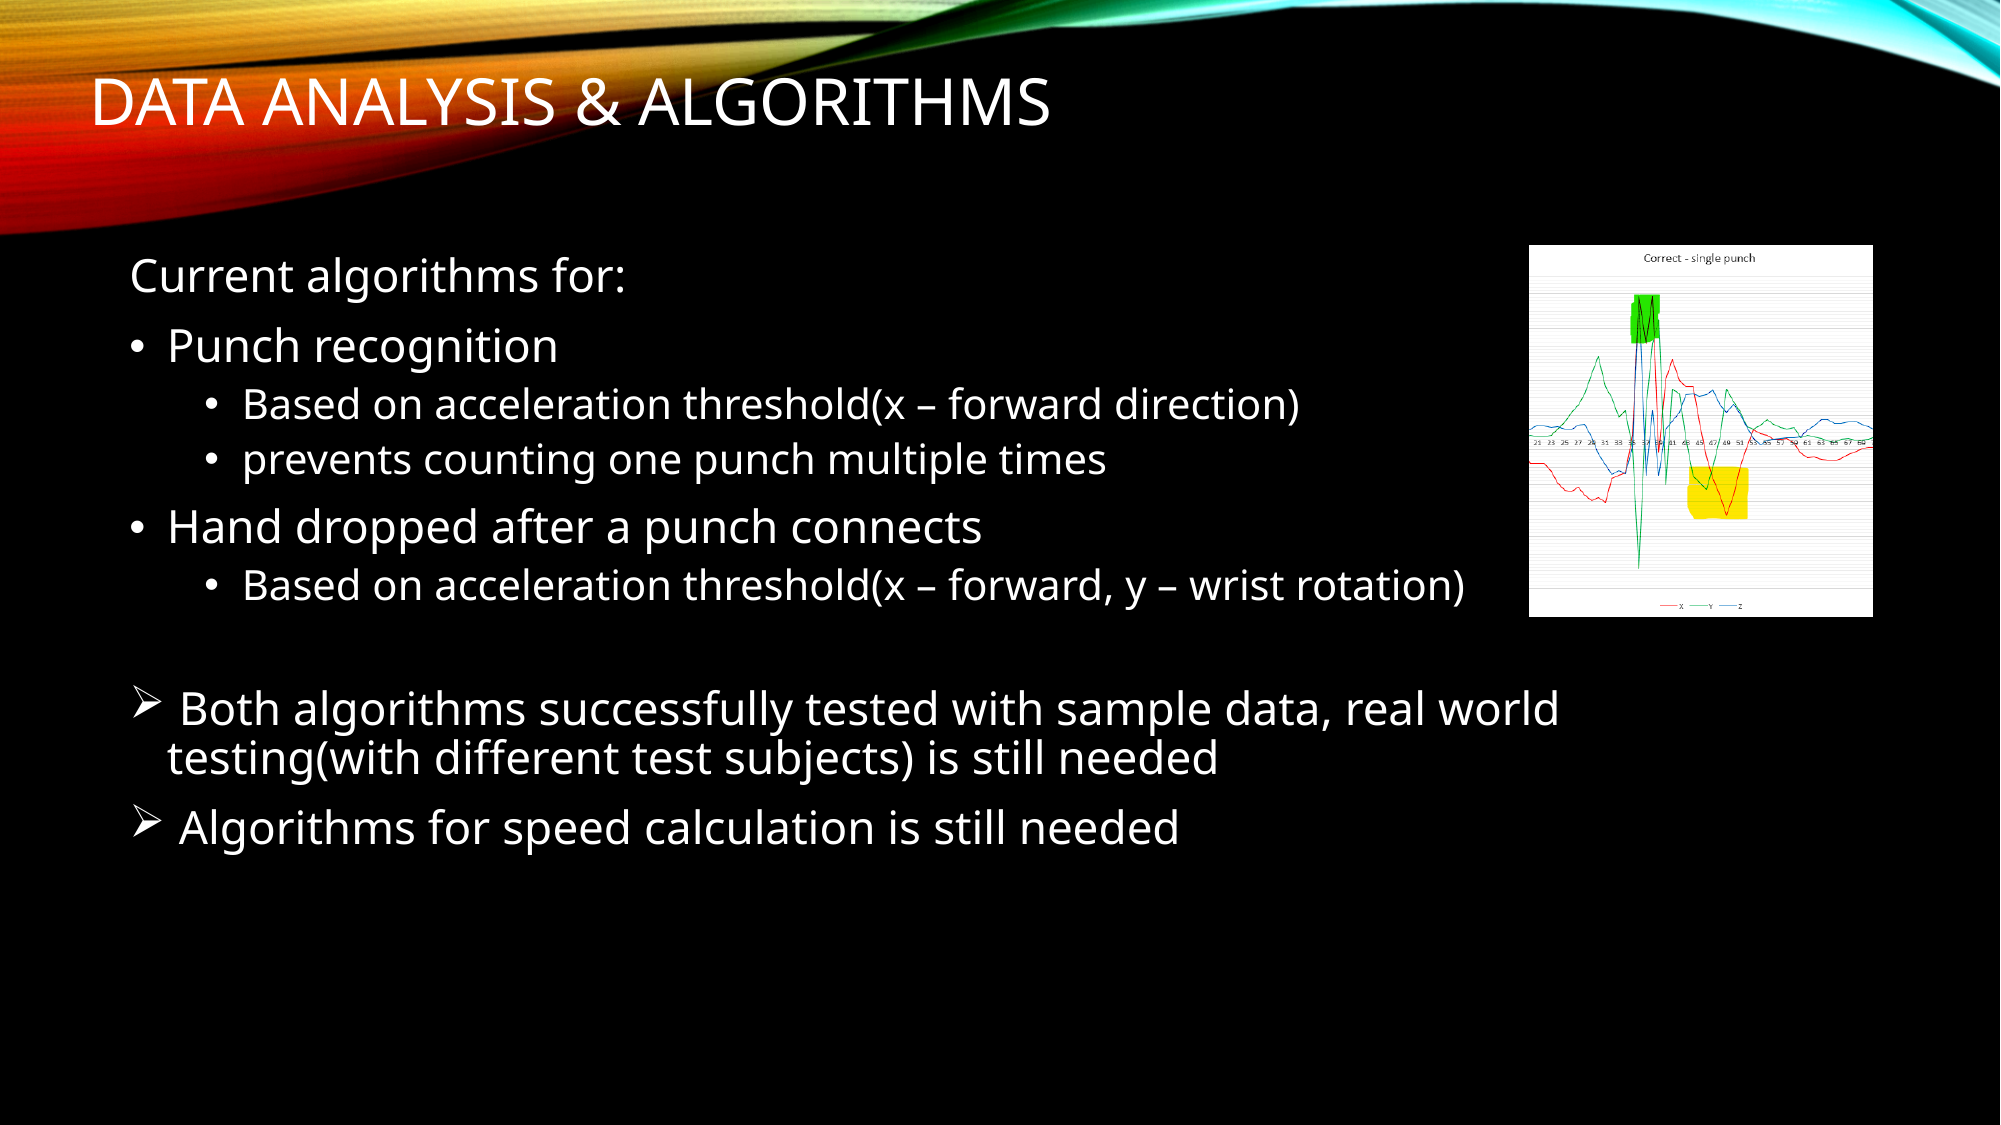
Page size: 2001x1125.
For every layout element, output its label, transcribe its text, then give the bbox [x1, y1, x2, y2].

picture [0, 0, 2000, 237]
title Data analysis & algorithms [74, 62, 1487, 148]
picture [1529, 245, 1874, 617]
list Current algorithms for: Punch recognition Based on acceleration threshold(x – forward direction) prevents counting one punch multiple times Hand dropped after a punch connects Based on acceleration threshold(x – forward, y – wrist rotation) Both algorithms successfully tested with sample data, real world testing(with different test subjects) is still needed Algorithms for speed calculation is still needed [114, 245, 1758, 1024]
